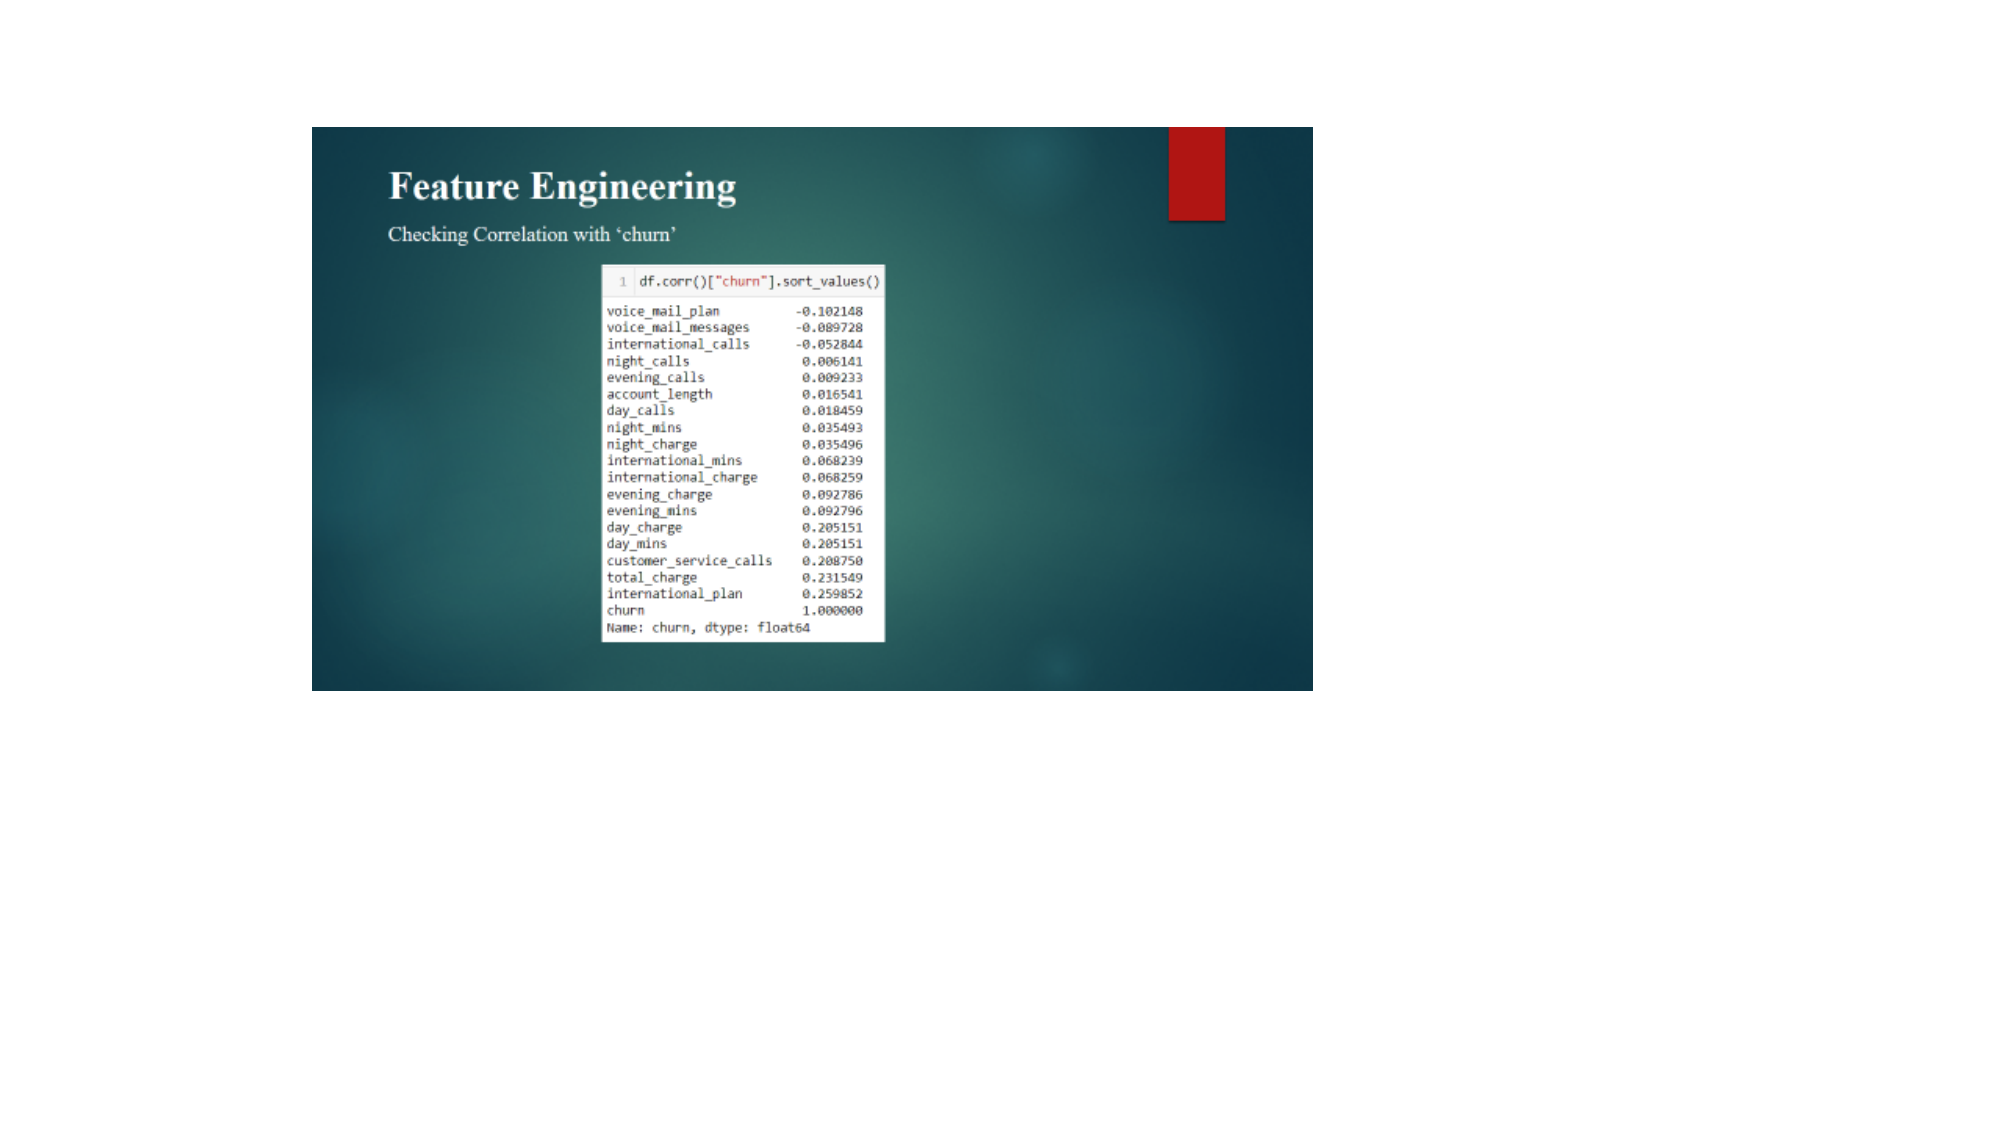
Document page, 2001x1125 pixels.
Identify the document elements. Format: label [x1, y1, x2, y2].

list [311, 127, 1313, 691]
